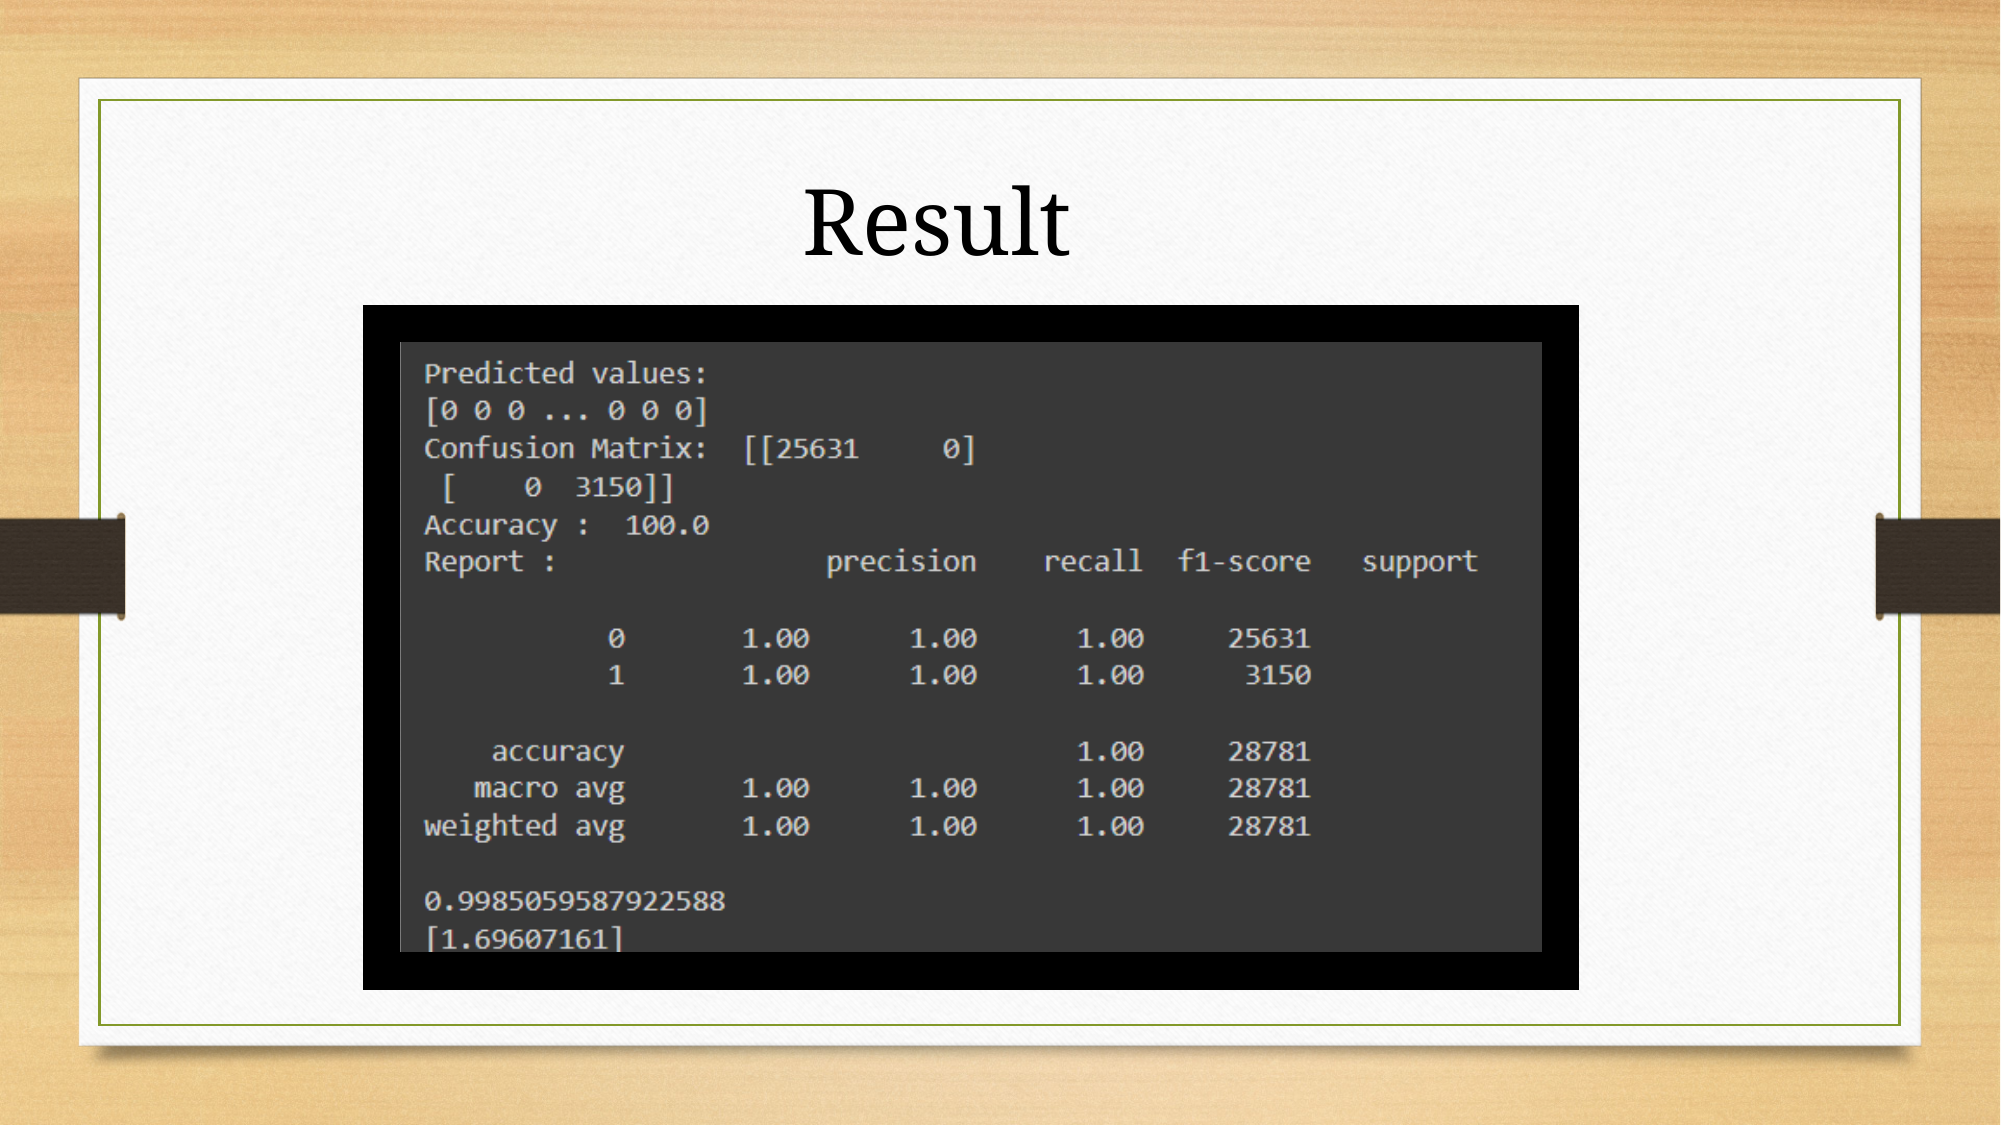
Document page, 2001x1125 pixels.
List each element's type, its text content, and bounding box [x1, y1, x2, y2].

text_box Result [463, 156, 1412, 282]
picture [0, 0, 2001, 1125]
